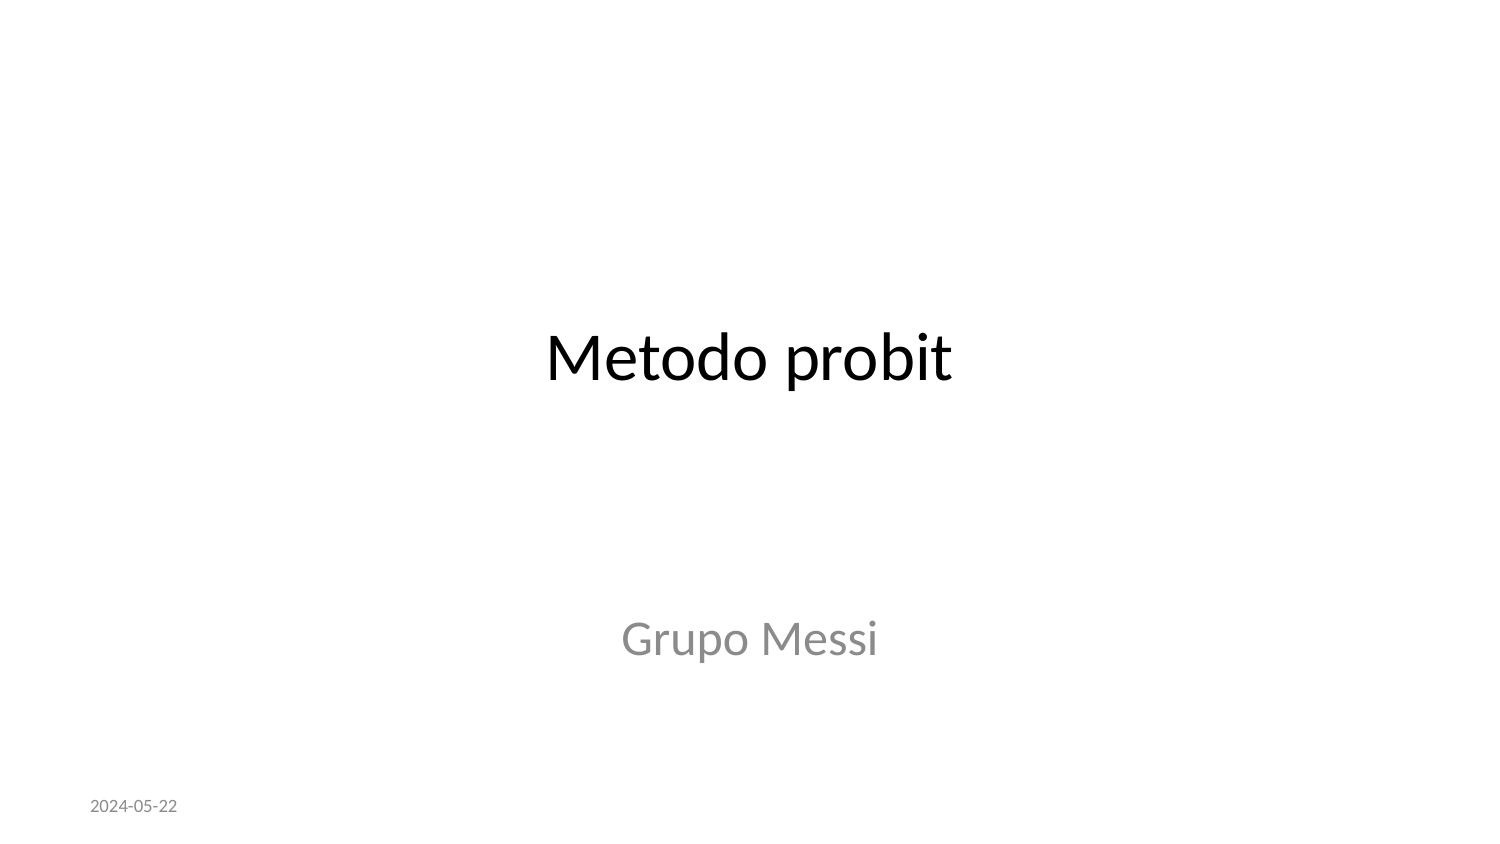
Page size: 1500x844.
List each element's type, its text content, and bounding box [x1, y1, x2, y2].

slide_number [75, 782, 425, 827]
subtitle Grupo Messi [225, 478, 1275, 694]
title Metodo probit [112, 262, 1388, 443]
